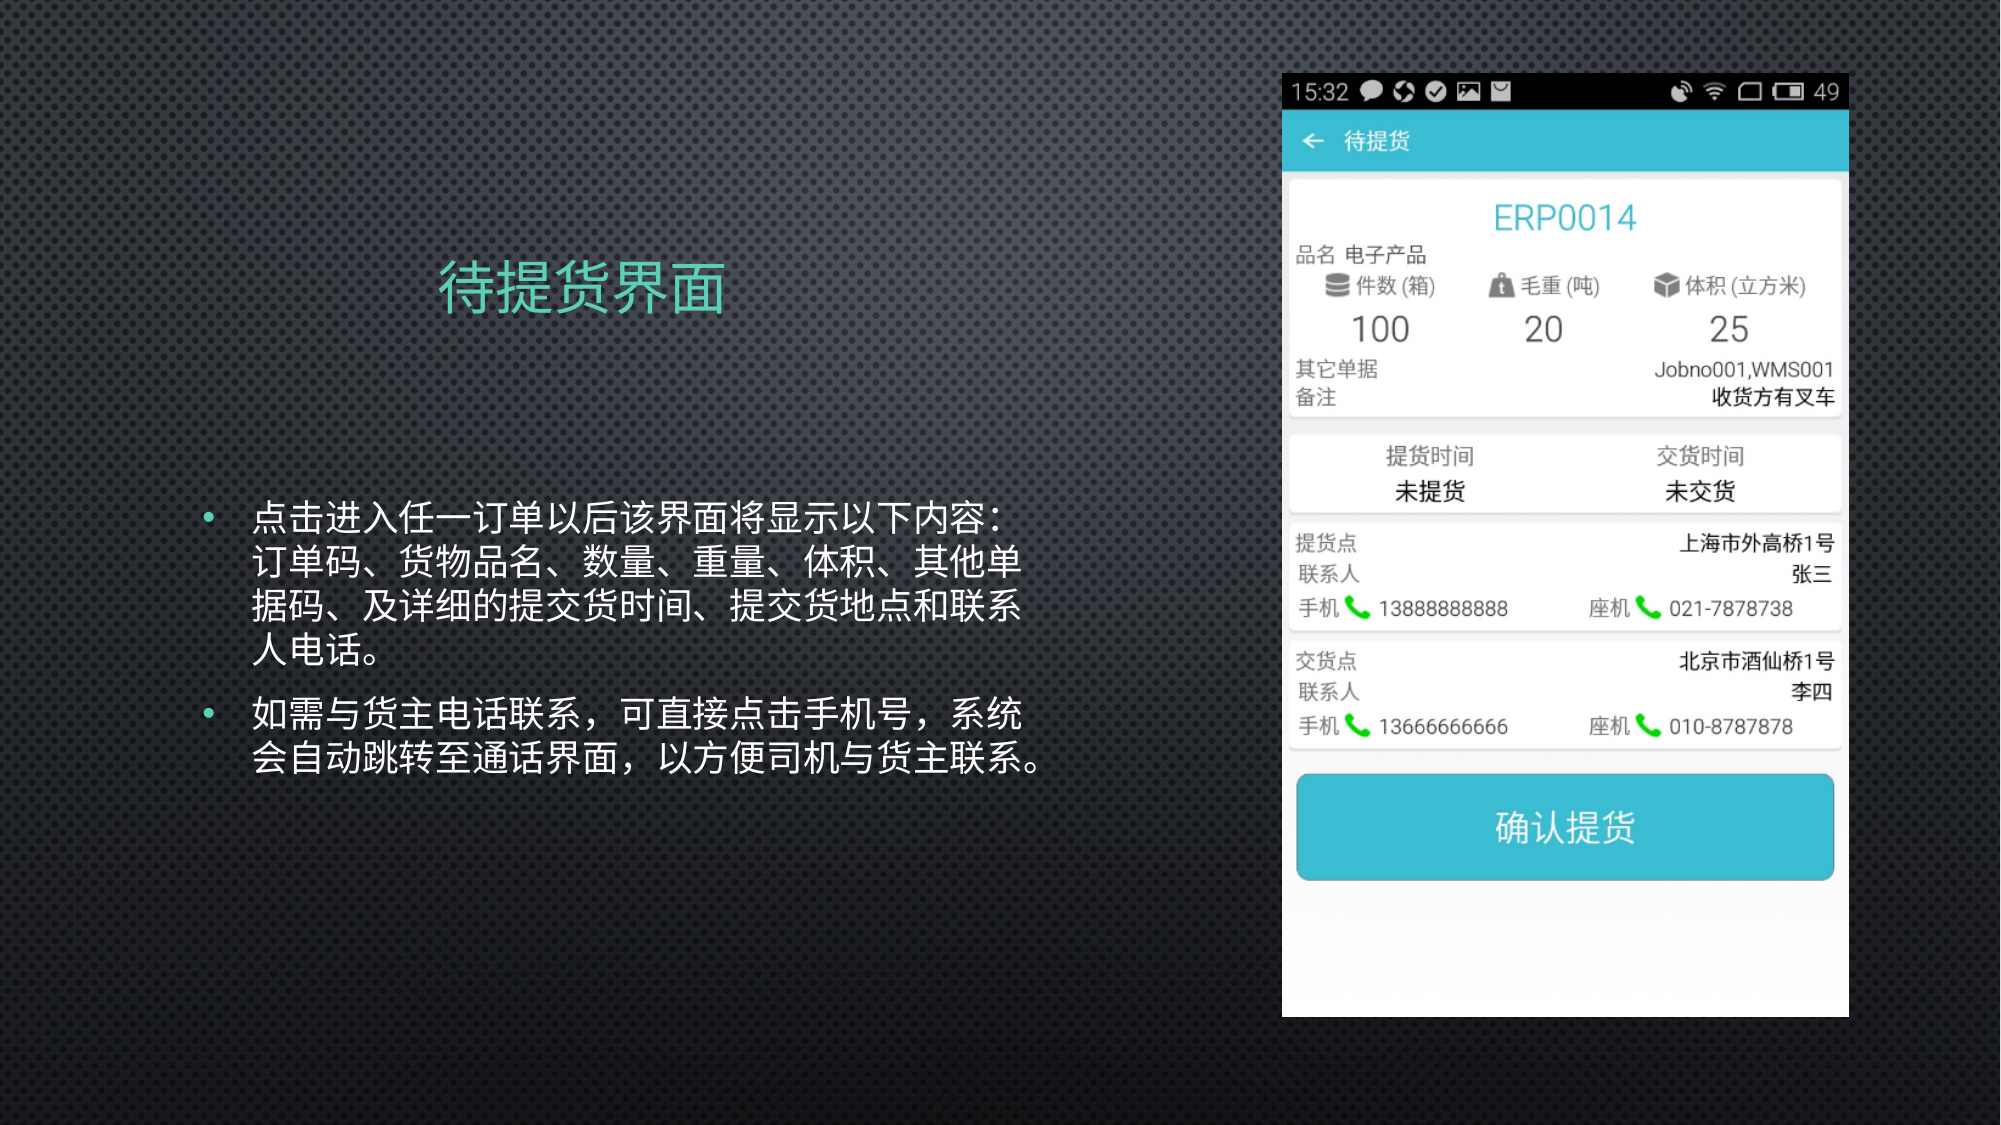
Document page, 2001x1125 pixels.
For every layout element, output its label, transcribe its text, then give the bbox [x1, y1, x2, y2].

title 待提货界面 [187, 239, 1063, 329]
list 点击进入任一订单以后该界面将显示以下内容：订单码、货物品名、数量、重量、体积、其他单据码、及详细的提交货时间、提交货地点和联系人电话。 如需与货主电话联系，可直接点击手机号，系统会自动跳转至通话界面，以方便司机与货主联系。 [187, 487, 1063, 788]
picture [1281, 72, 1849, 1017]
